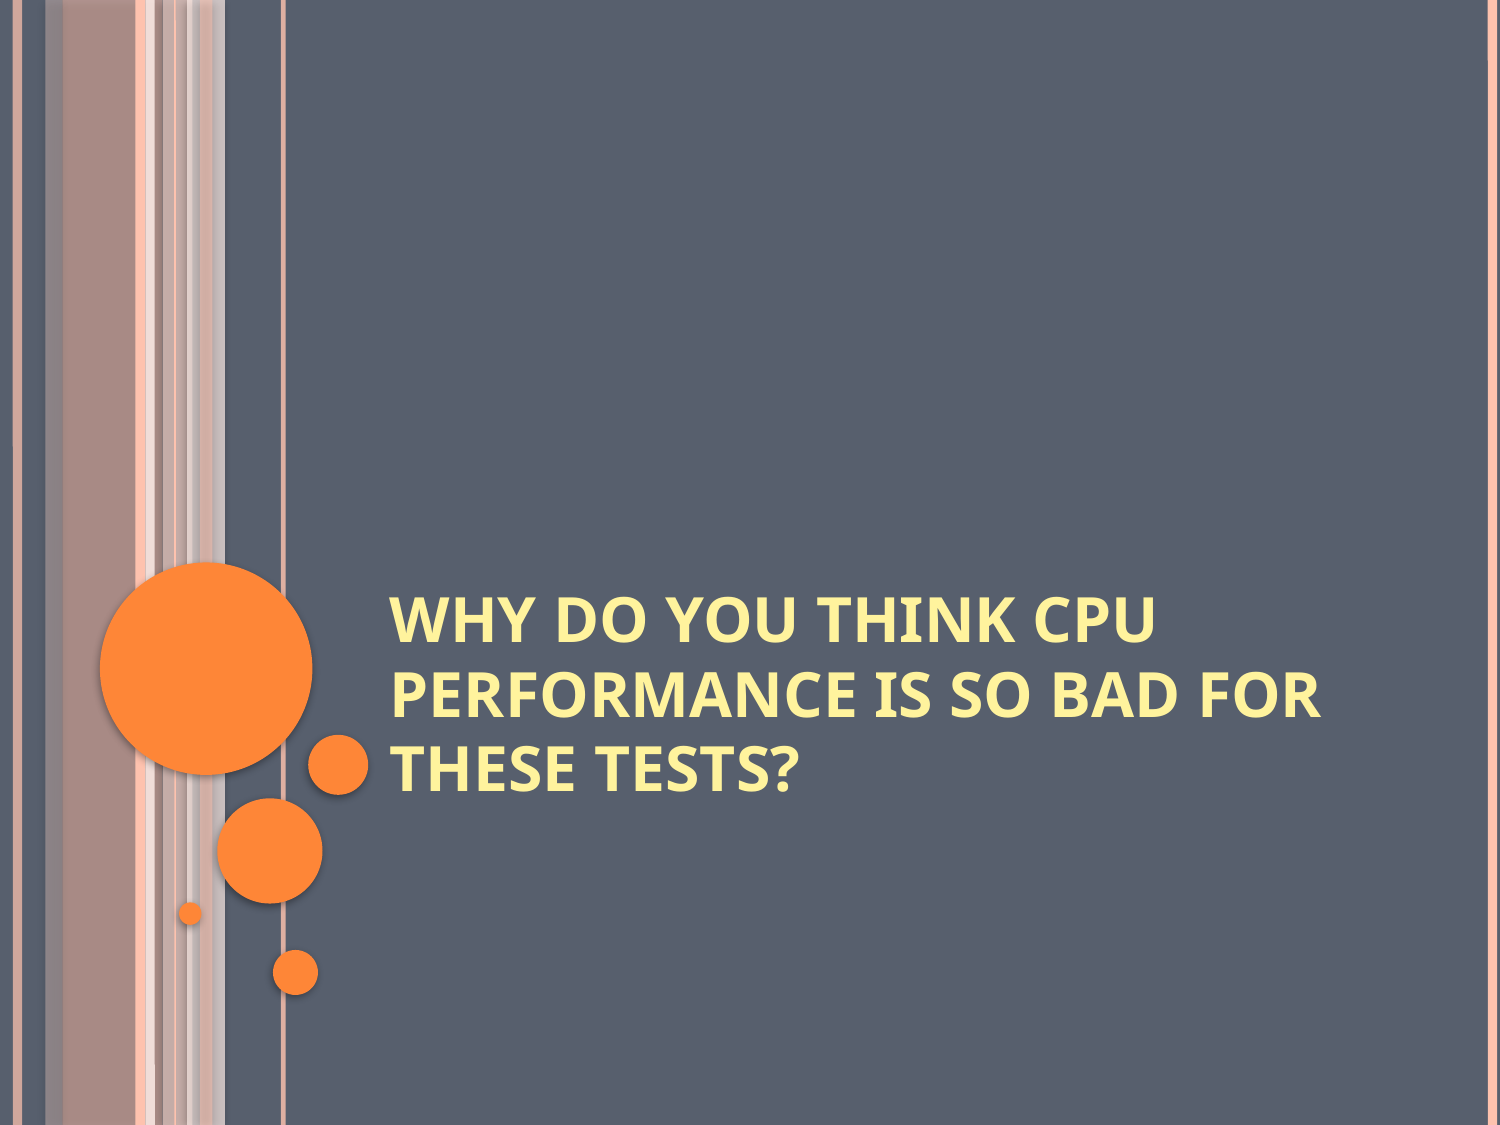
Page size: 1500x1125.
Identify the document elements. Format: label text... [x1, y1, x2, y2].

title Why do you think CPU performance is so bad for these tests? [375, 474, 1388, 812]
